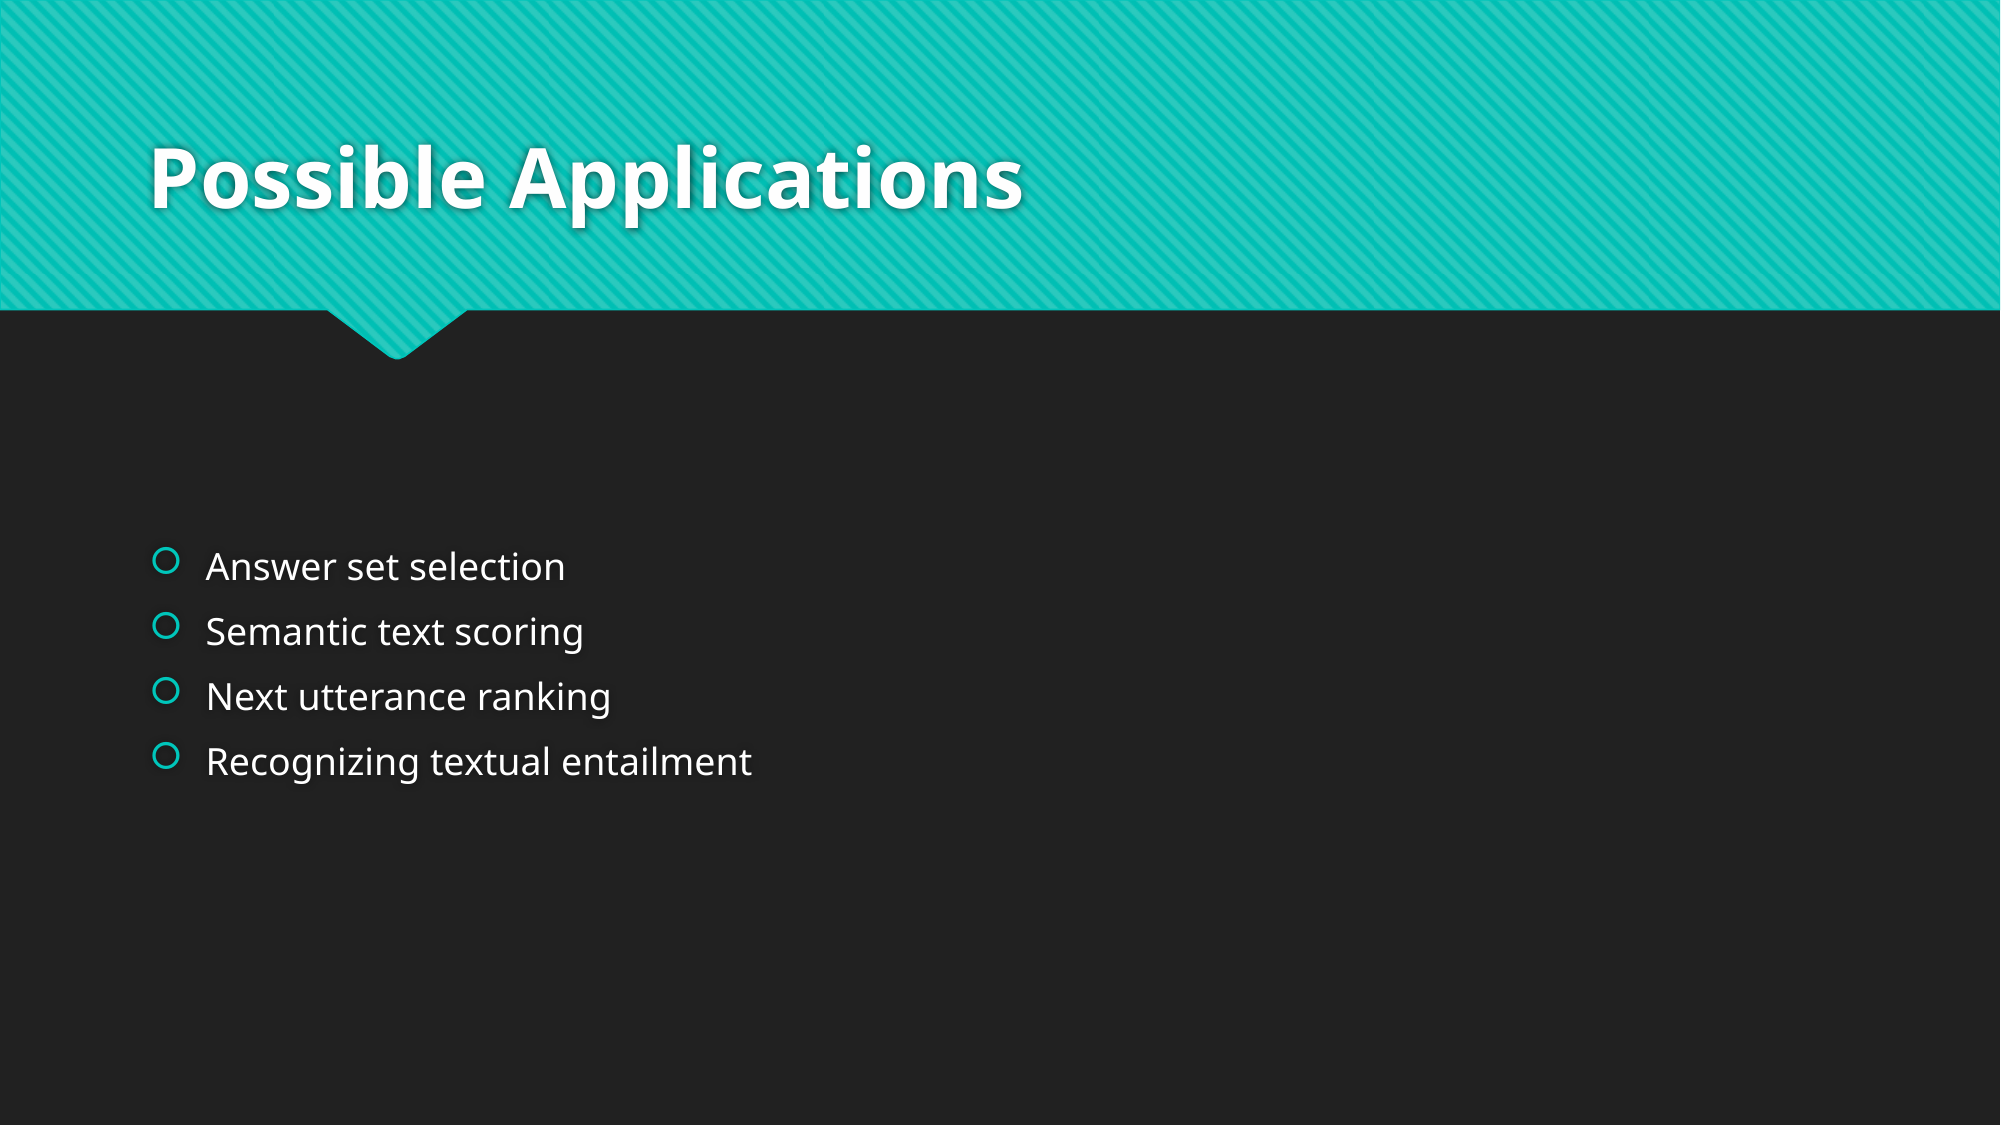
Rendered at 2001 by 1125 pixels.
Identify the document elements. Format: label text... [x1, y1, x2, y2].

list Answer set selection Semantic text scoring Next utterance ranking Recognizing textual entailment [134, 364, 1866, 962]
title Possible Applications [132, 73, 1868, 233]
